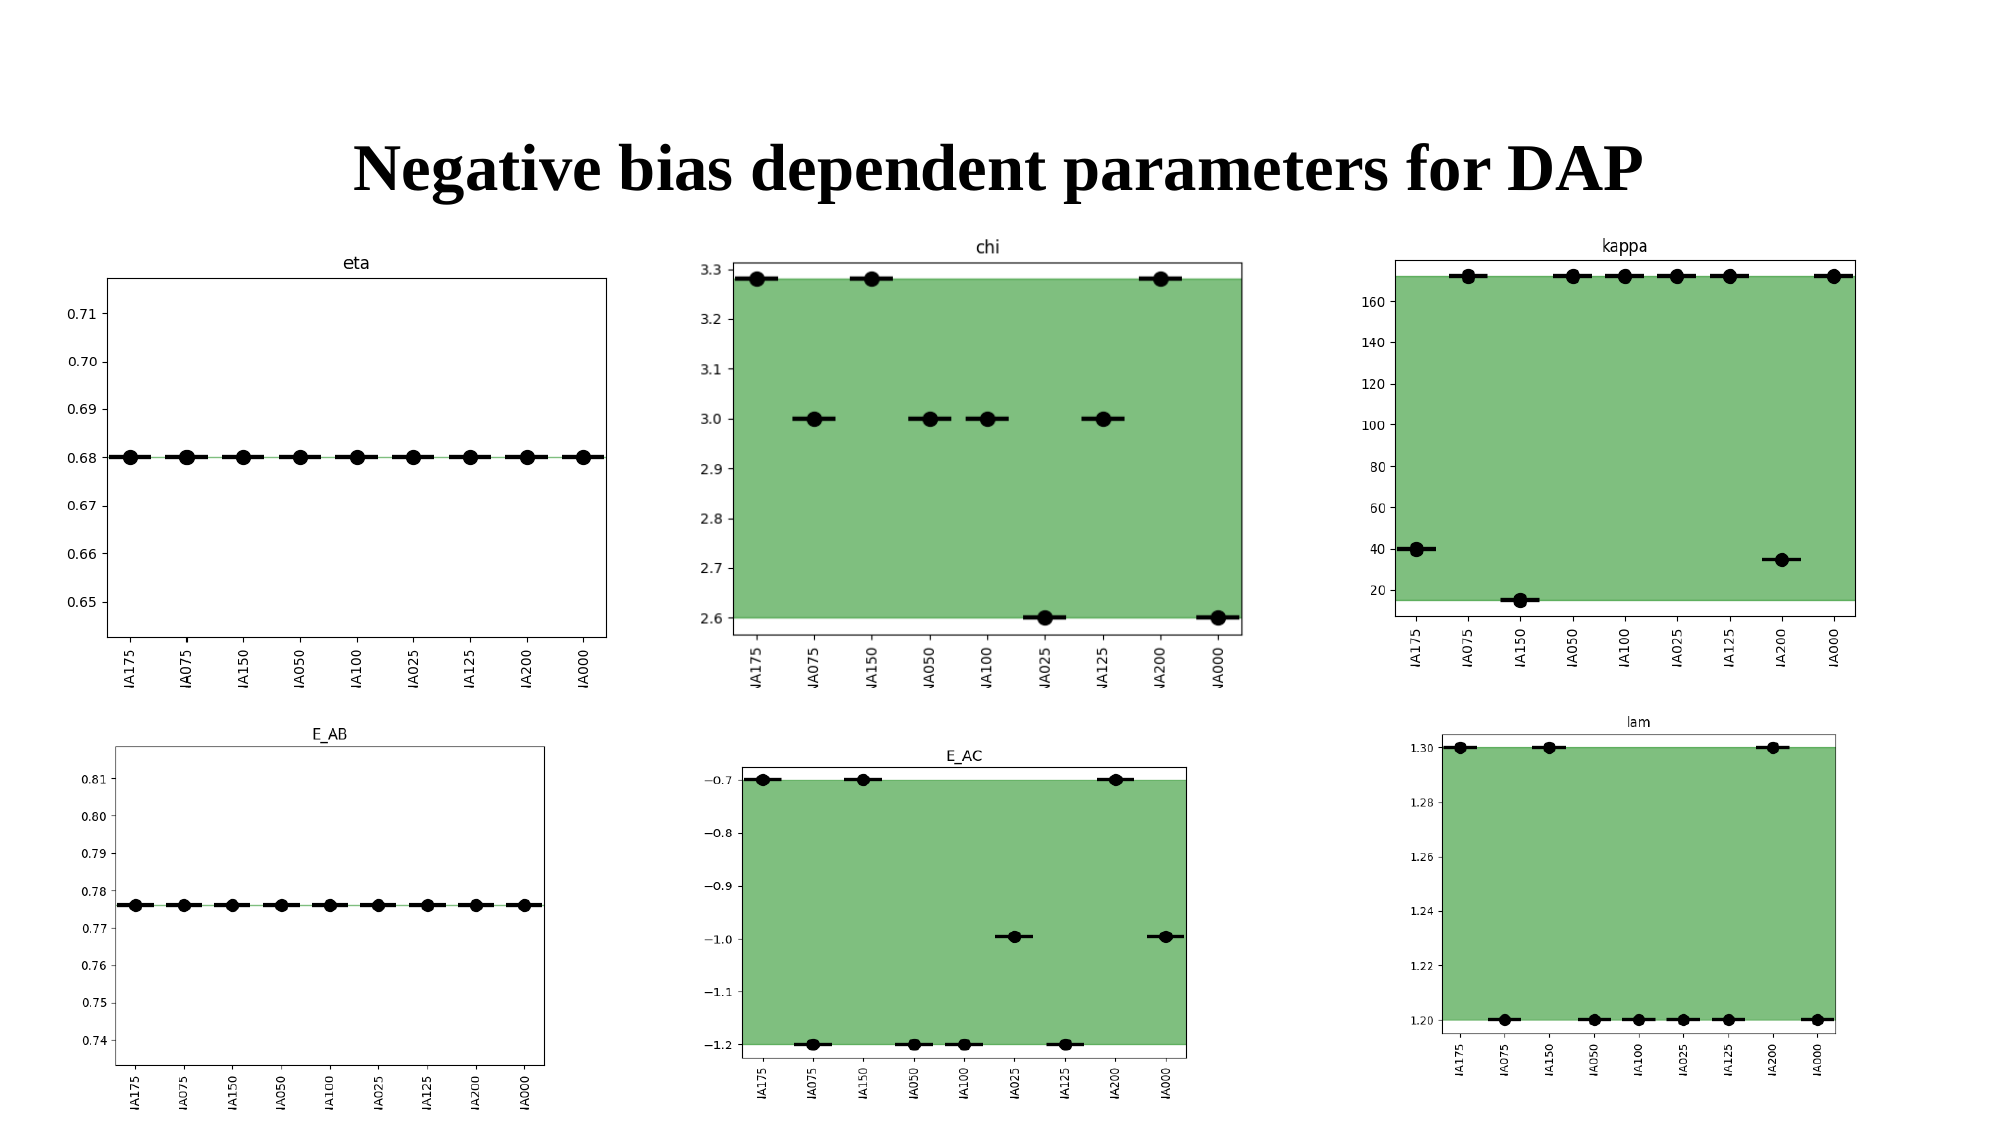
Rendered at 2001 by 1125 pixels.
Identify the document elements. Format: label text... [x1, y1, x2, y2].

picture [1320, 204, 1914, 667]
title Negative bias dependent parameters for DAP [137, 59, 1863, 278]
picture [651, 204, 1307, 688]
picture [1378, 687, 1886, 1076]
picture [46, 696, 599, 1110]
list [27, 221, 651, 688]
picture [670, 721, 1243, 1100]
